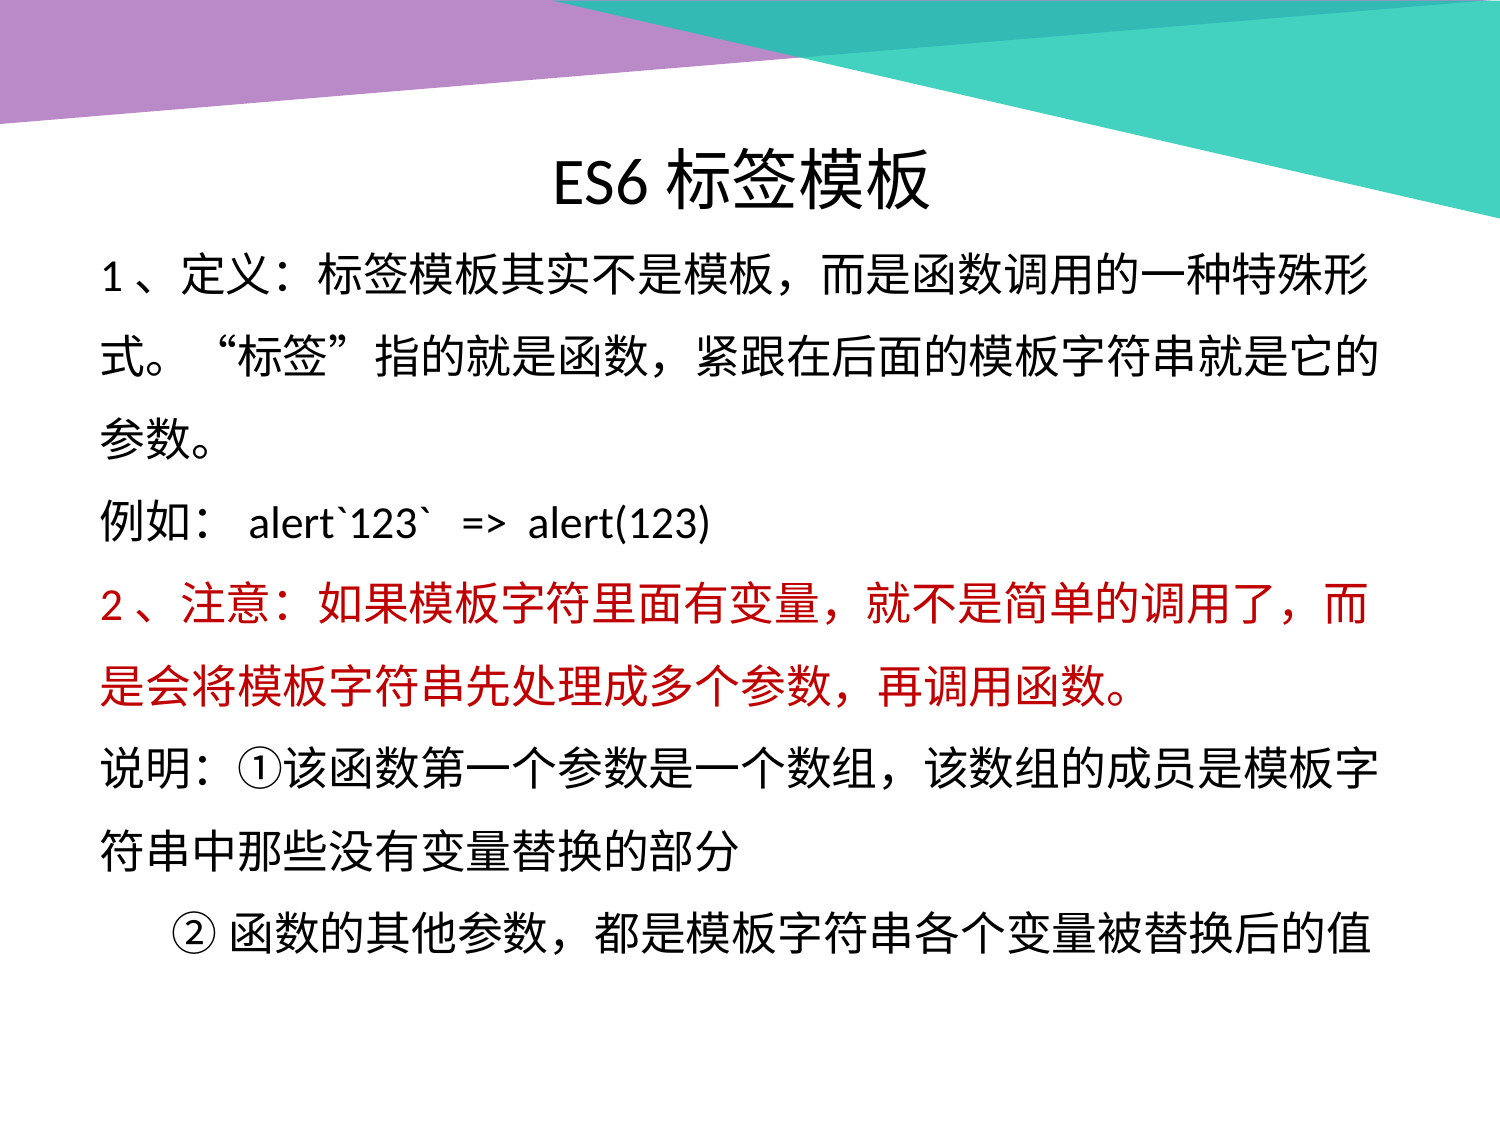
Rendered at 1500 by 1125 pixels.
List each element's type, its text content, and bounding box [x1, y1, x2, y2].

text_box ES6标签模板 1、定义：标签模板其实不是模板，而是函数调用的一种特殊形式。“标签”指的就是函数，紧跟在后面的模板字符串就是它的参数。 例如：alert`123` => alert(123) 2、注意：如果模板字符里面有变量，就不是简单的调用了，而是会将模板字符串先处理成多个参数，再调用函数。 说明：①该函数第一个参数是一个数组，该数组的成员是模板字符串中那些没有变量替换的部分 ②函数的其他参数，都是模板字符串各个变量被替换后的值 [85, 90, 1415, 954]
